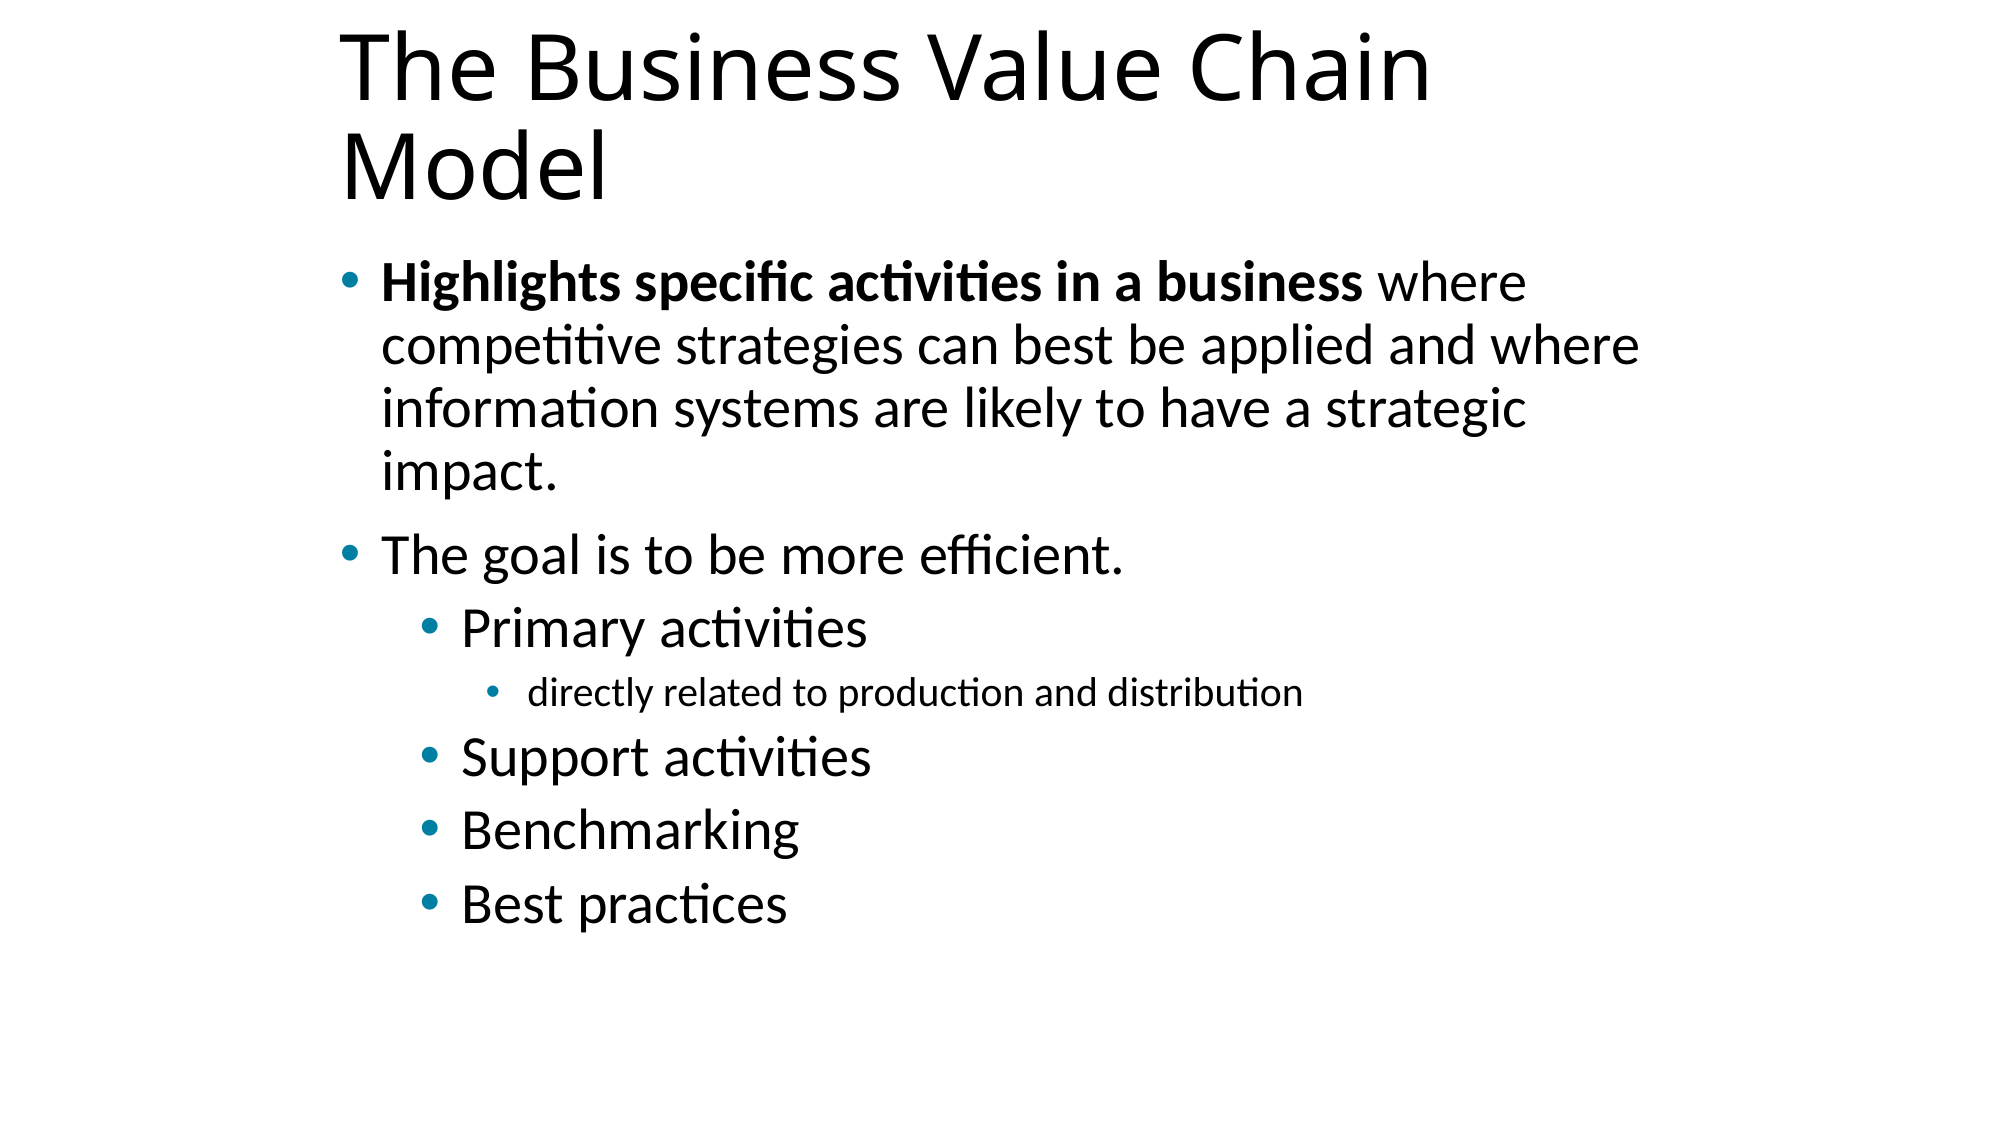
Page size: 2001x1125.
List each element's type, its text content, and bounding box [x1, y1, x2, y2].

list Highlights specific activities in a business where competitive strategies can best be applied and where information systems are likely to have a strategic impact. The goal is to be more efficient. Primary activities directly related to production and distribution Support activities Benchmarking Best practices [324, 244, 1675, 944]
title The Business Value Chain Model [324, 13, 1675, 227]
